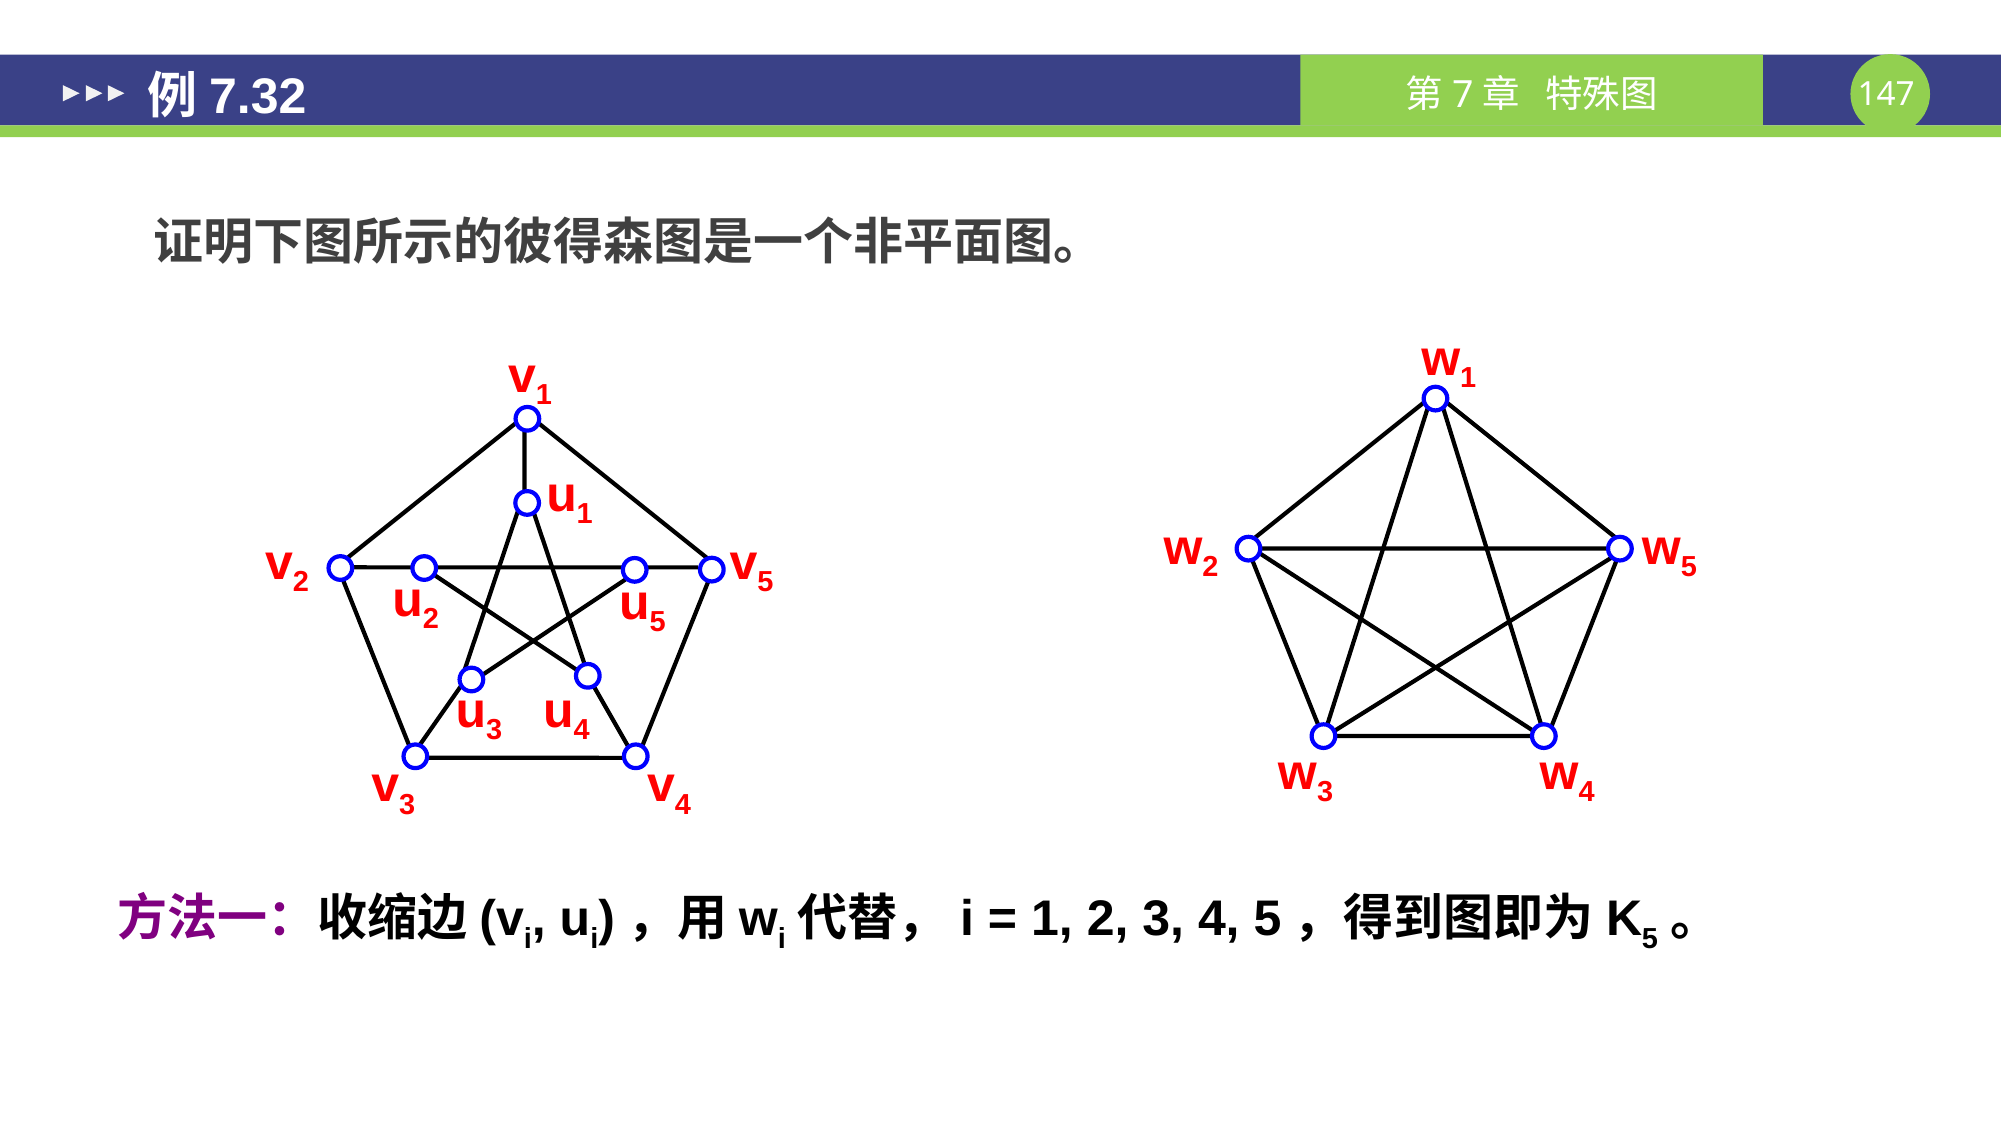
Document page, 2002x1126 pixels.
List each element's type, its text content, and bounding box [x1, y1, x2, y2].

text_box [264, 341, 801, 813]
title 例7.32 [127, 57, 1003, 129]
text_box 方法一：收缩边(vi, ui)，用wi代替，i = 1, 2, 3, 4, 5，得到图即为K5。 [102, 844, 1914, 962]
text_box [1163, 325, 1714, 801]
list 证明下图所示的彼得森图是一个非平面图。 [133, 187, 1899, 321]
